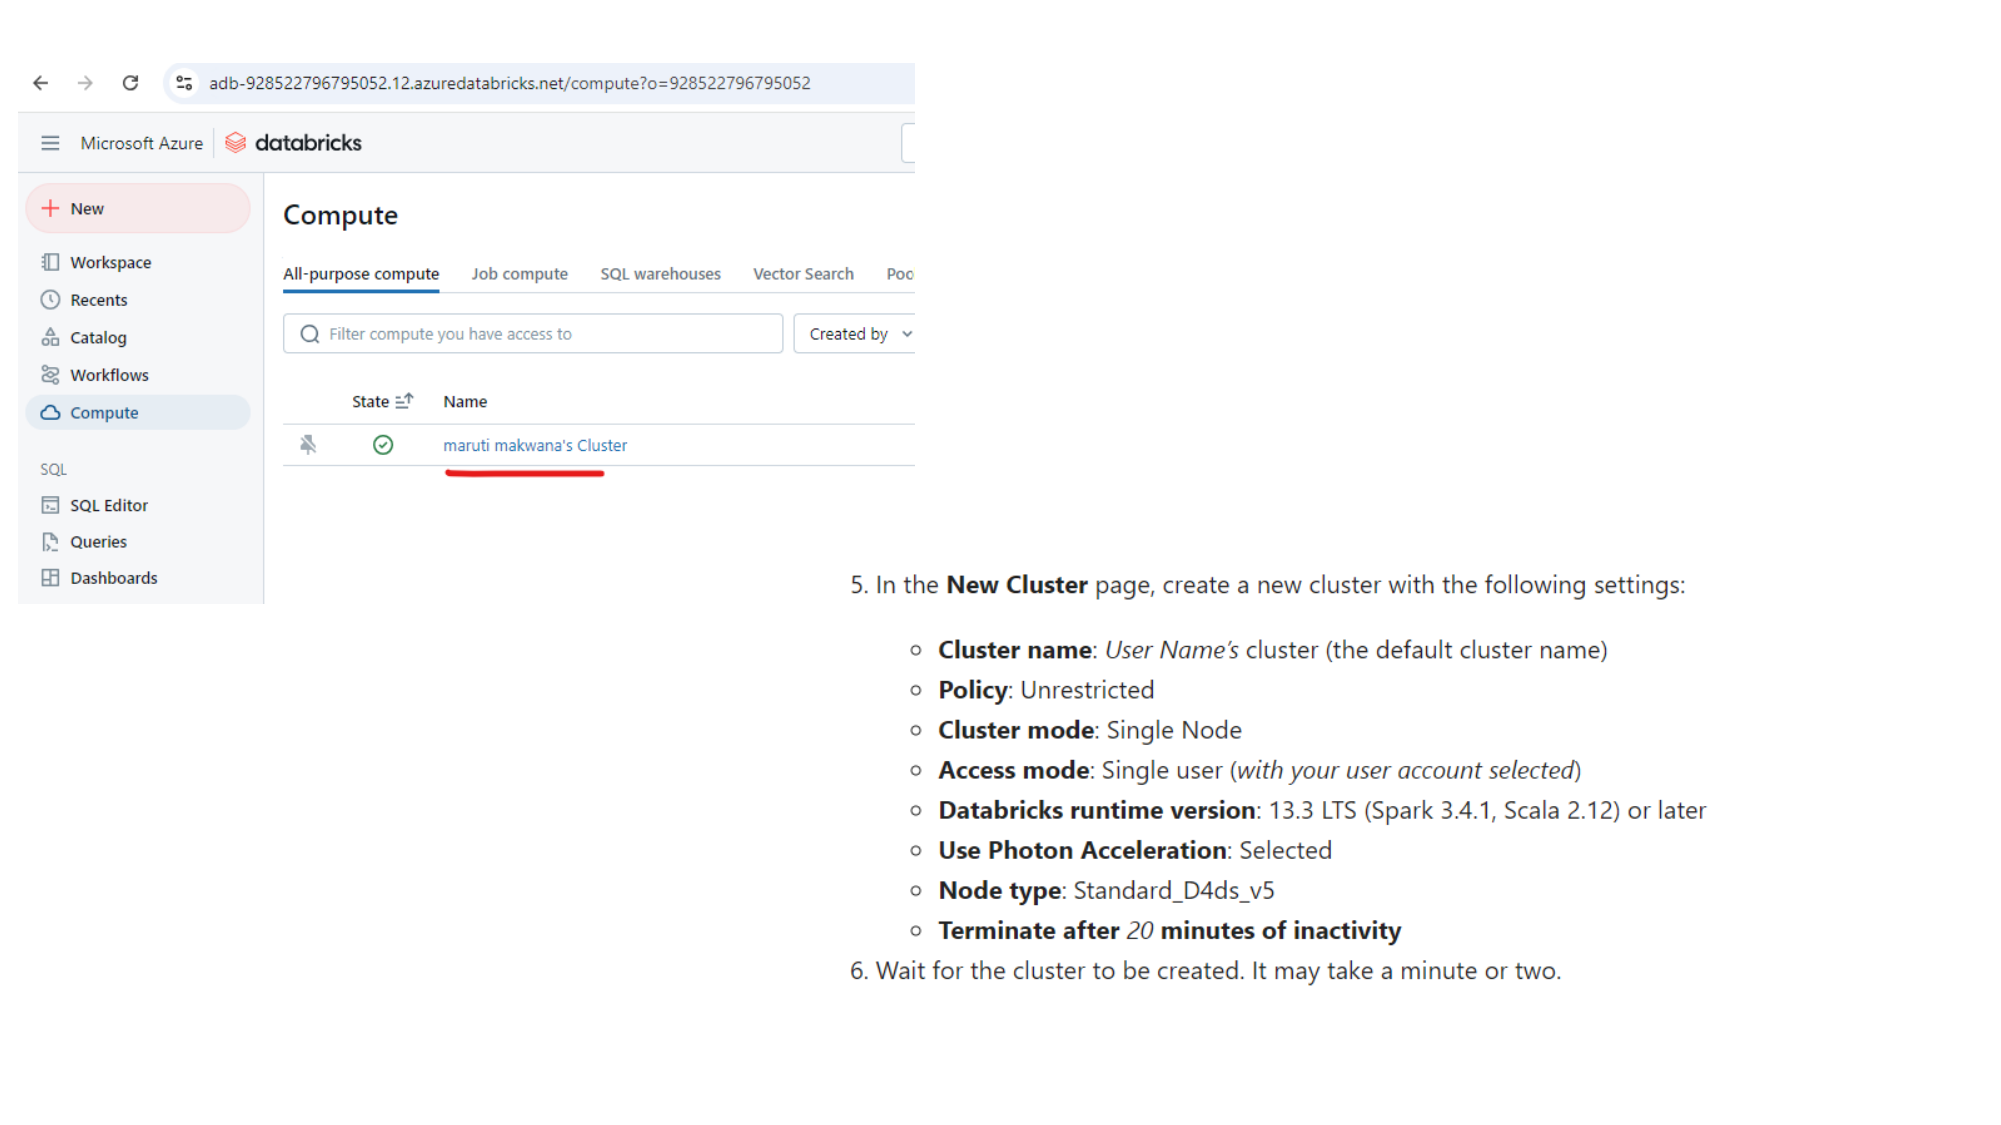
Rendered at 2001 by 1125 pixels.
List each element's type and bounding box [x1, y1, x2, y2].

picture [18, 63, 1814, 1003]
